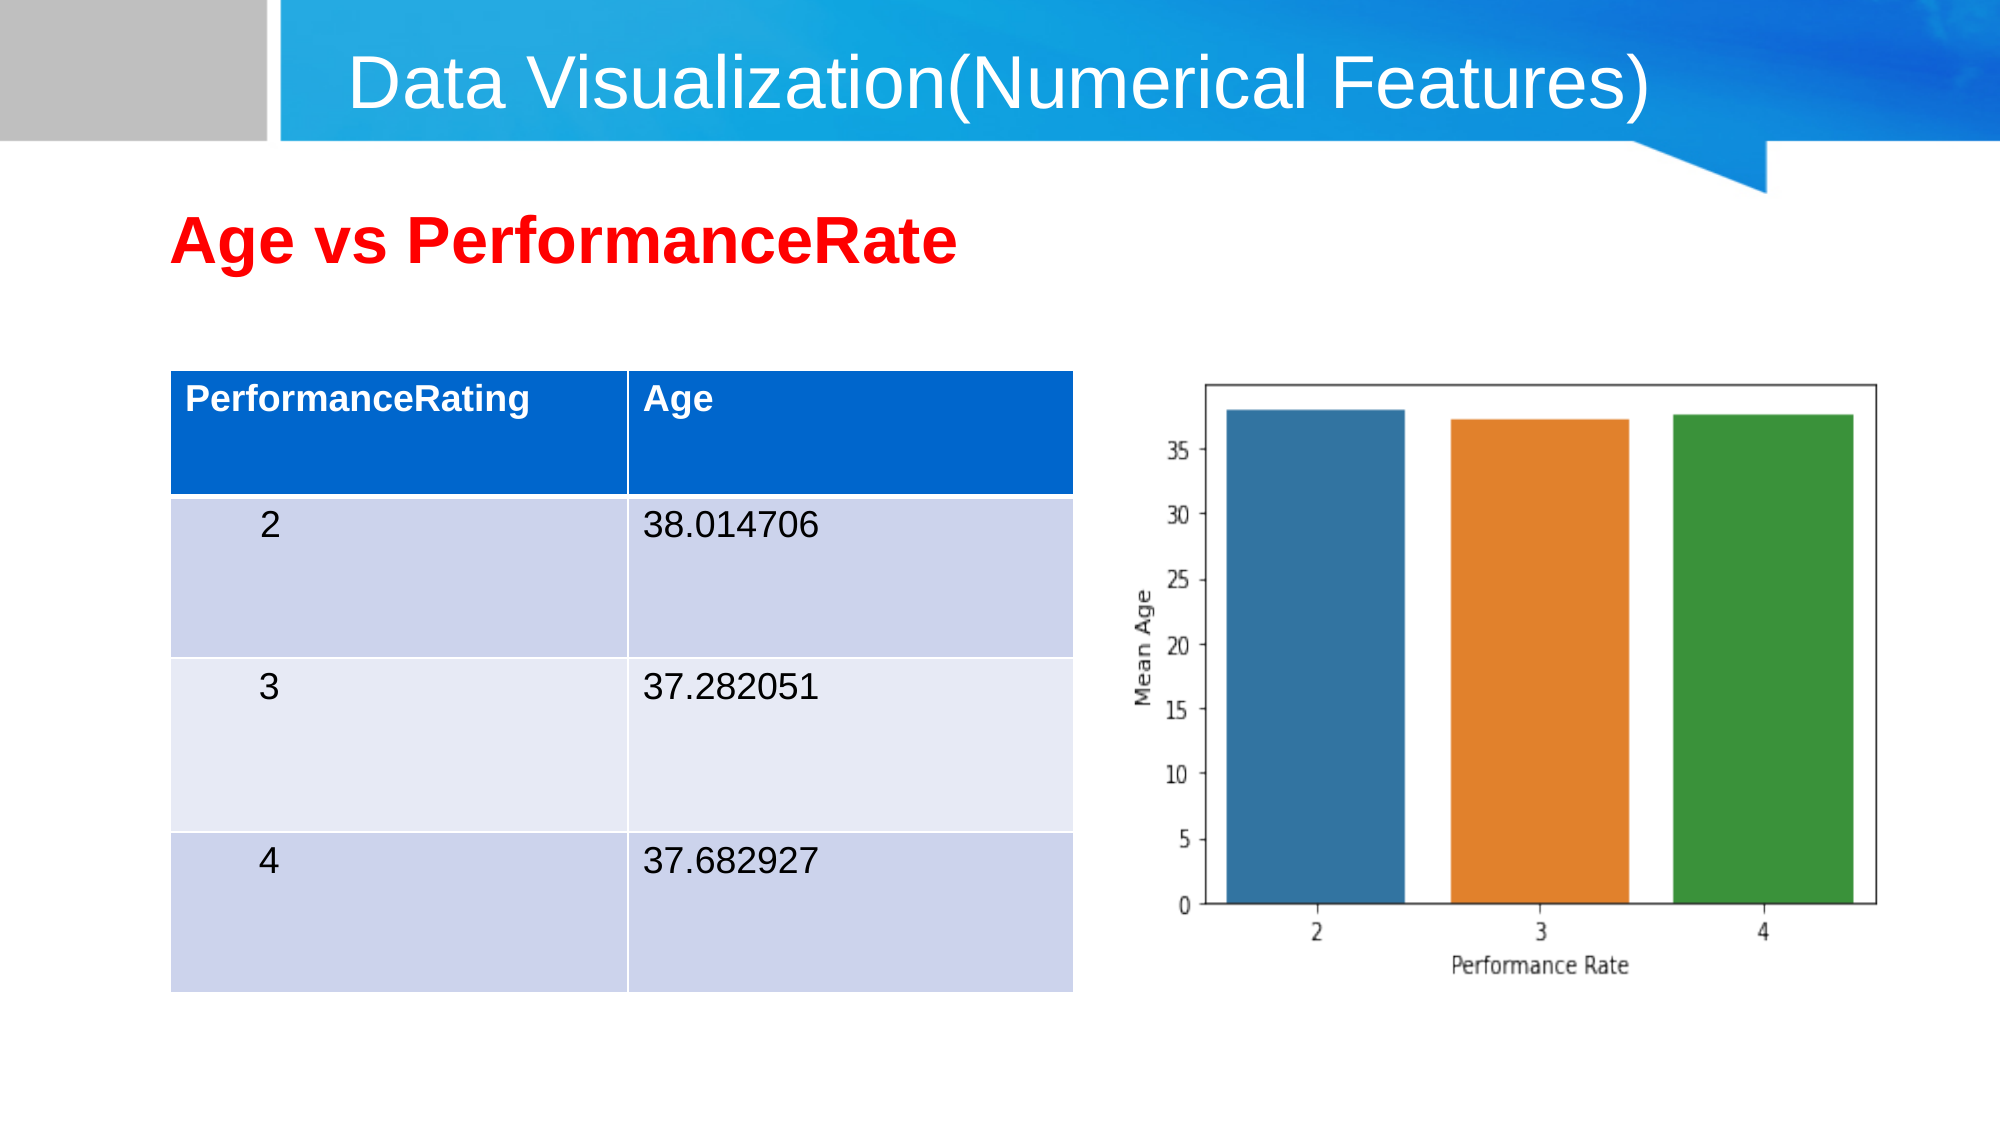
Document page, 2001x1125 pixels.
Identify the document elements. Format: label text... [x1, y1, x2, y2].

list Age vs PerformanceRate [79, 189, 1976, 1044]
table_cell 37.682927 [629, 833, 1073, 992]
table_cell 38.014706 [629, 499, 1073, 657]
table_cell 2 [171, 499, 627, 657]
table_cell 4 [171, 833, 627, 992]
title Data Visualization(Numerical Features) [99, 30, 1901, 127]
picture [0, 0, 2000, 1125]
table_header Age [629, 371, 1073, 494]
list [1123, 370, 1888, 994]
table_cell 37.282051 [629, 659, 1073, 831]
table_cell 3 [171, 659, 627, 831]
table_header PerformanceRating [171, 371, 627, 494]
